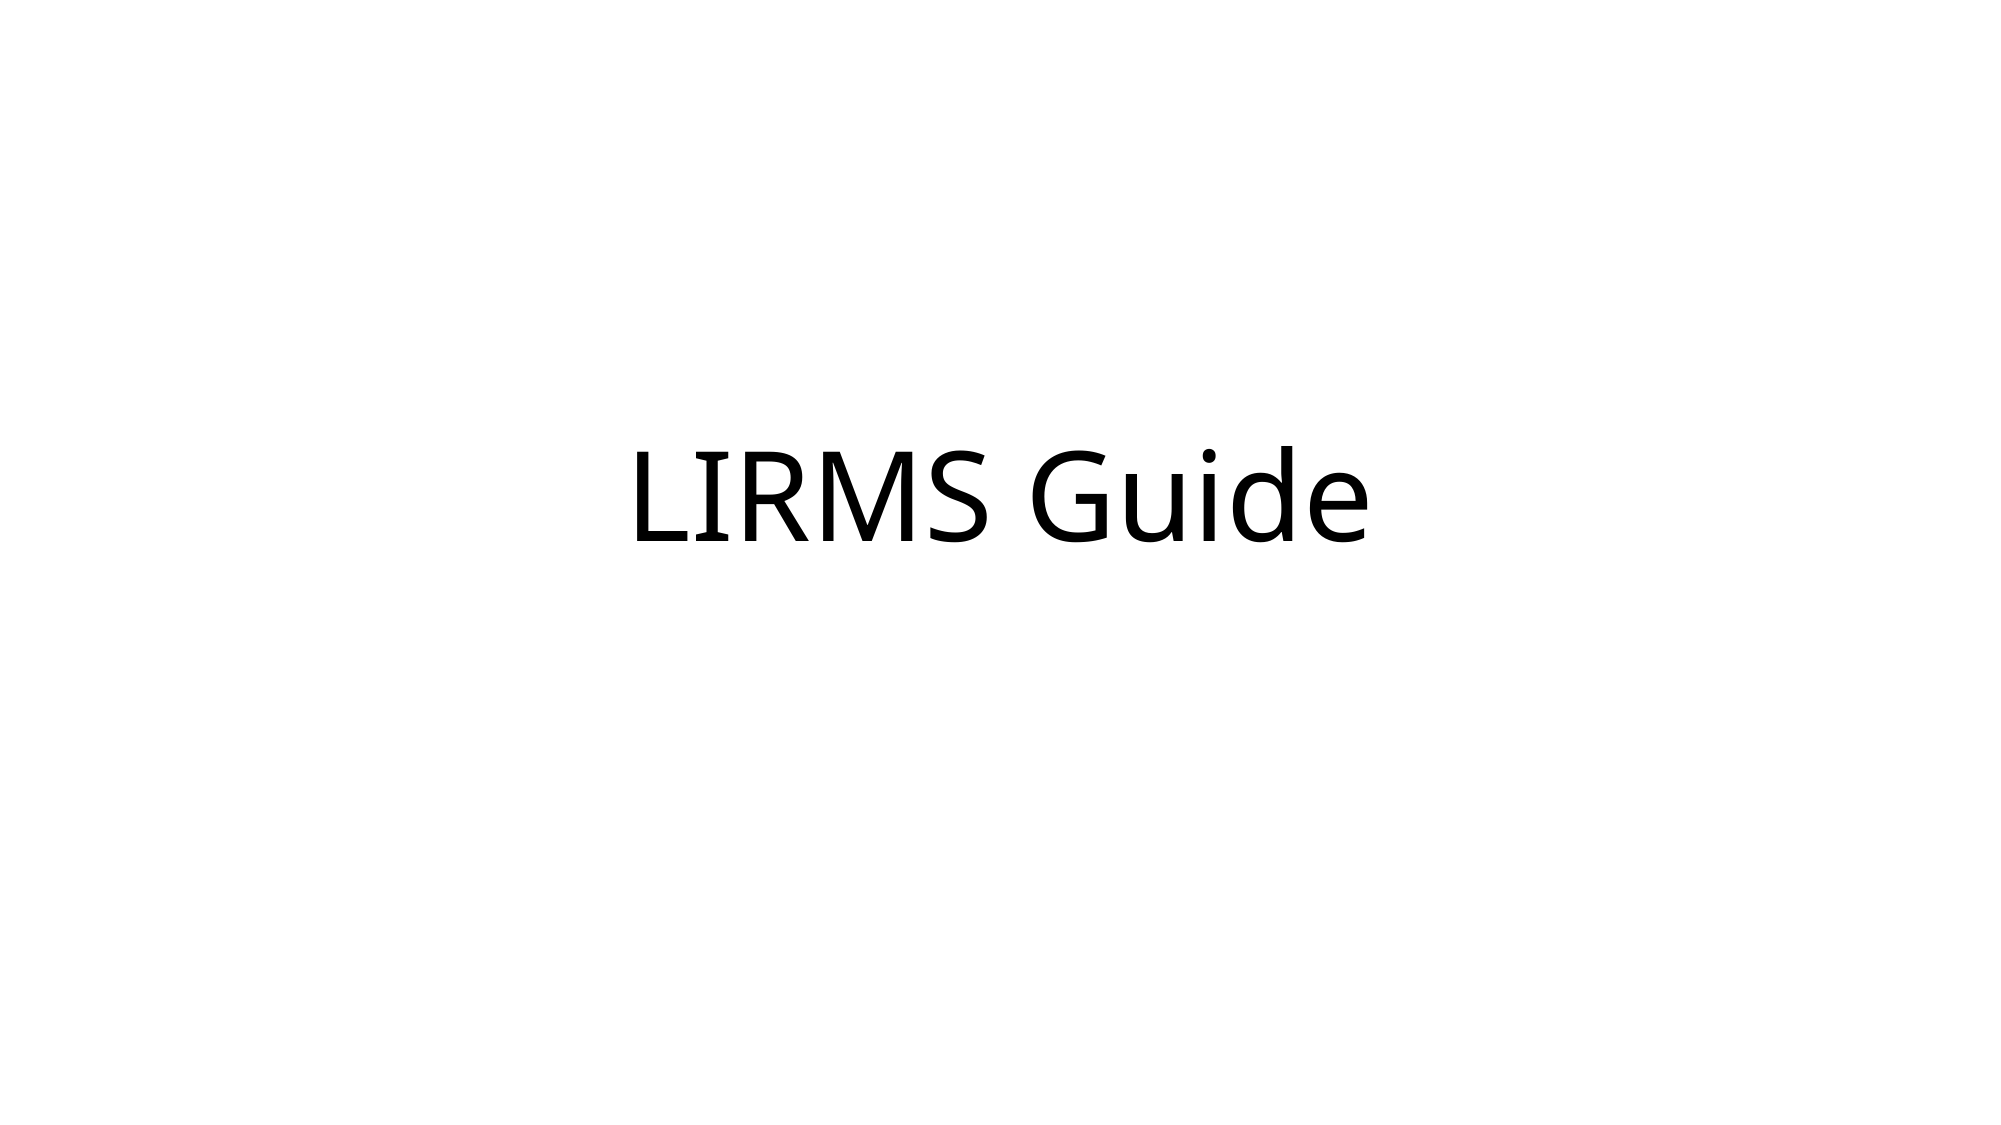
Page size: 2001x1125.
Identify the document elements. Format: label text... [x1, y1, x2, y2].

title LIRMS Guide [249, 184, 1750, 576]
